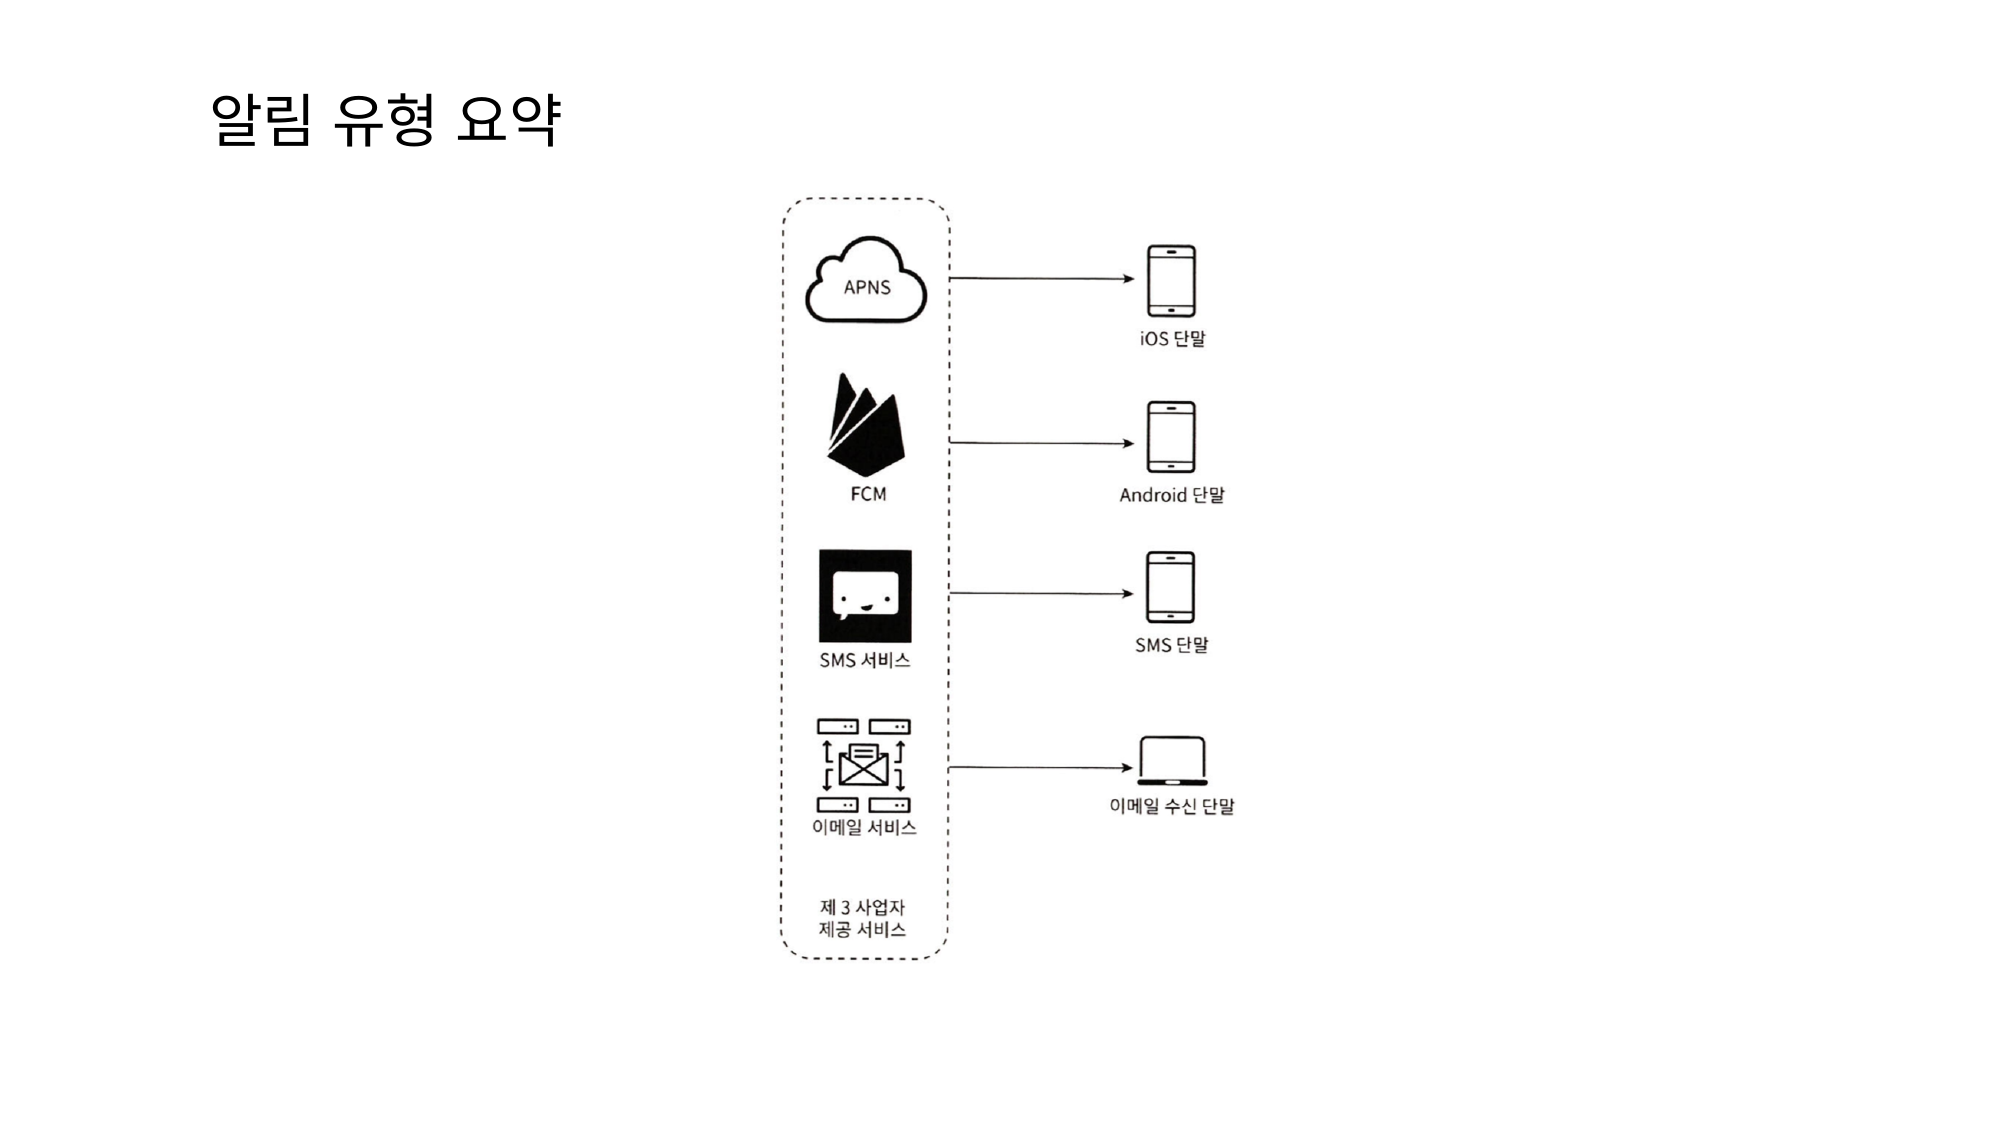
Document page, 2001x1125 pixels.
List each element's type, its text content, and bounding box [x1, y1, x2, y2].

picture [727, 155, 1273, 970]
text_box 알림 유형 요약 [194, 62, 1920, 186]
